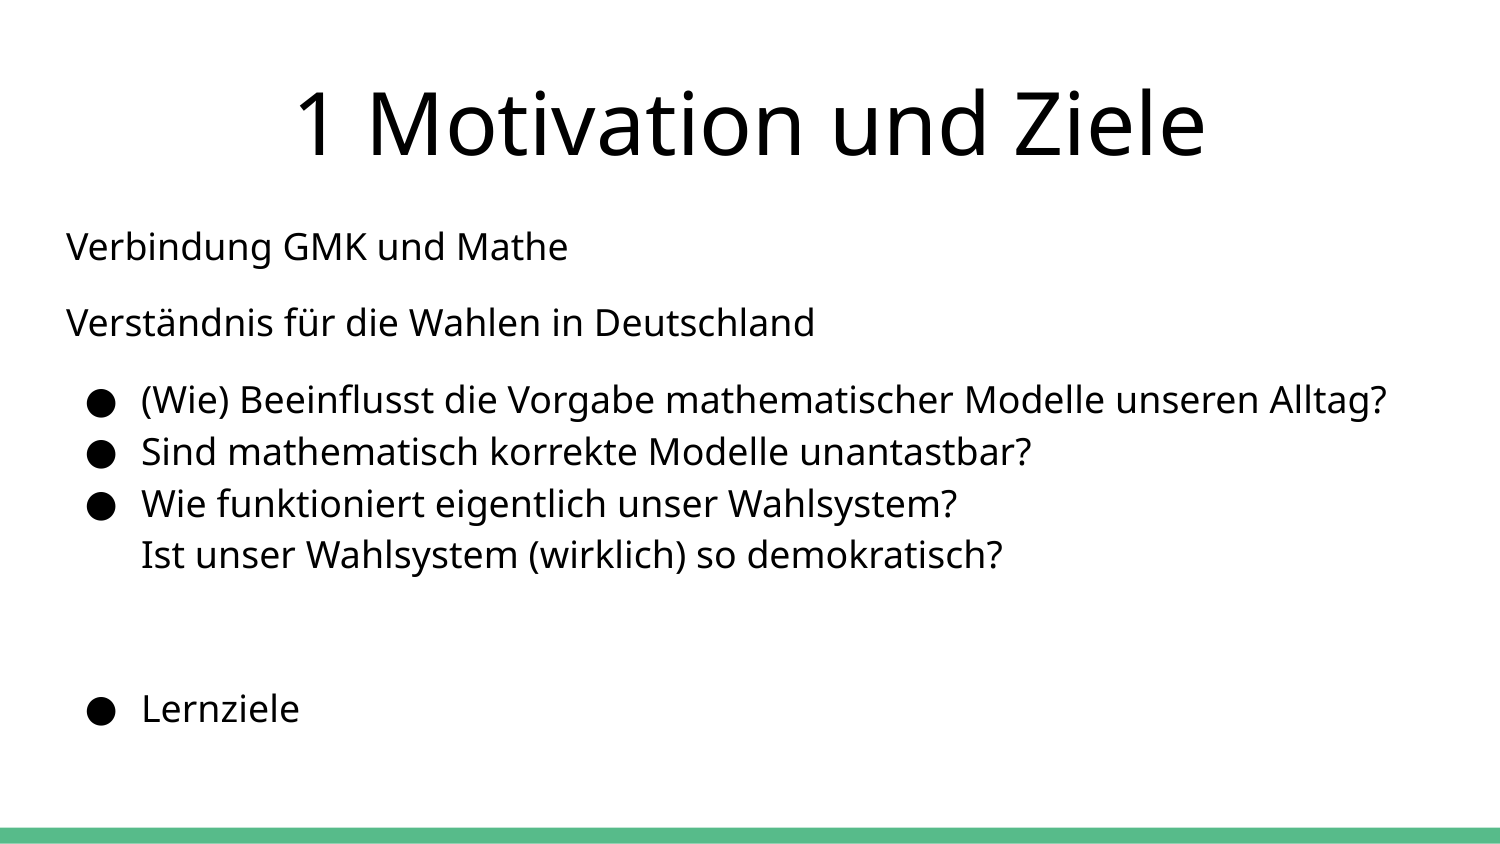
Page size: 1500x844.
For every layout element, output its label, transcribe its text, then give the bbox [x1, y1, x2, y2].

title 1 Motivation und Ziele [51, 51, 1449, 189]
list Verbindung GMK und Mathe Verständnis für die Wahlen in Deutschland (Wie) Beeinflusst die Vorgabe mathematischer Modelle unseren Alltag? Sind mathematisch korrekte Modelle unantastbar? Wie funktioniert eigentlich unser Wahlsystem? Ist unser Wahlsystem (wirklich) so demokratisch? Lernziele [51, 200, 1449, 752]
